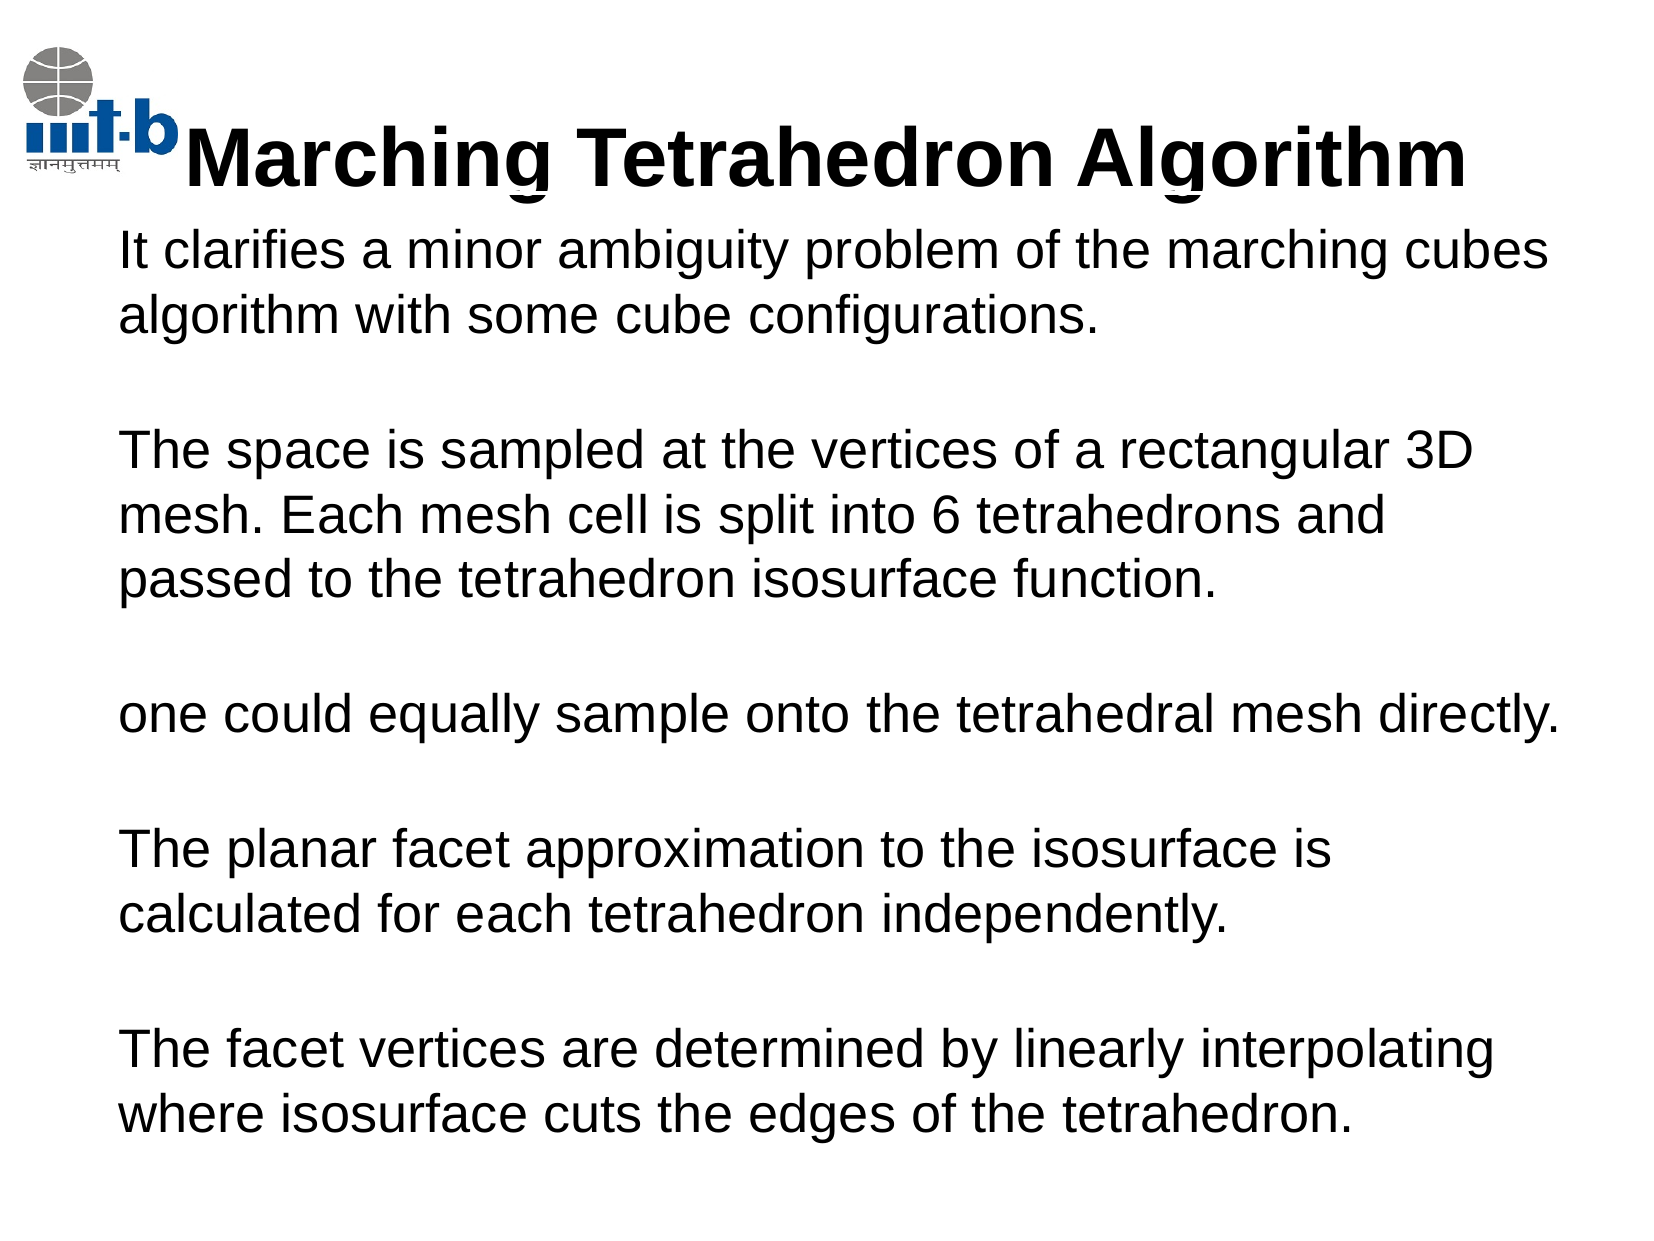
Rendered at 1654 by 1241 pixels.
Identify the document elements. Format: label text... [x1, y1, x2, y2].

text_box It clarifies a minor ambiguity problem of the marching cubes algorithm with some cube configurations. The space is sampled at the vertices of a rectangular 3D mesh. Each mesh cell is split into 6 tetrahedrons and passed to the tetrahedron isosurface function. one could equally sample onto the tetrahedral mesh directly. The planar facet approximation to the isosurface is calculated for each tetrahedron independently. The facet vertices are determined by linearly interpolating where isosurface cuts the edges of the tetrahedron. [82, 237, 1571, 1200]
picture [23, 35, 178, 190]
text_box Marching Tetrahedron Algorithm [82, 49, 1571, 237]
